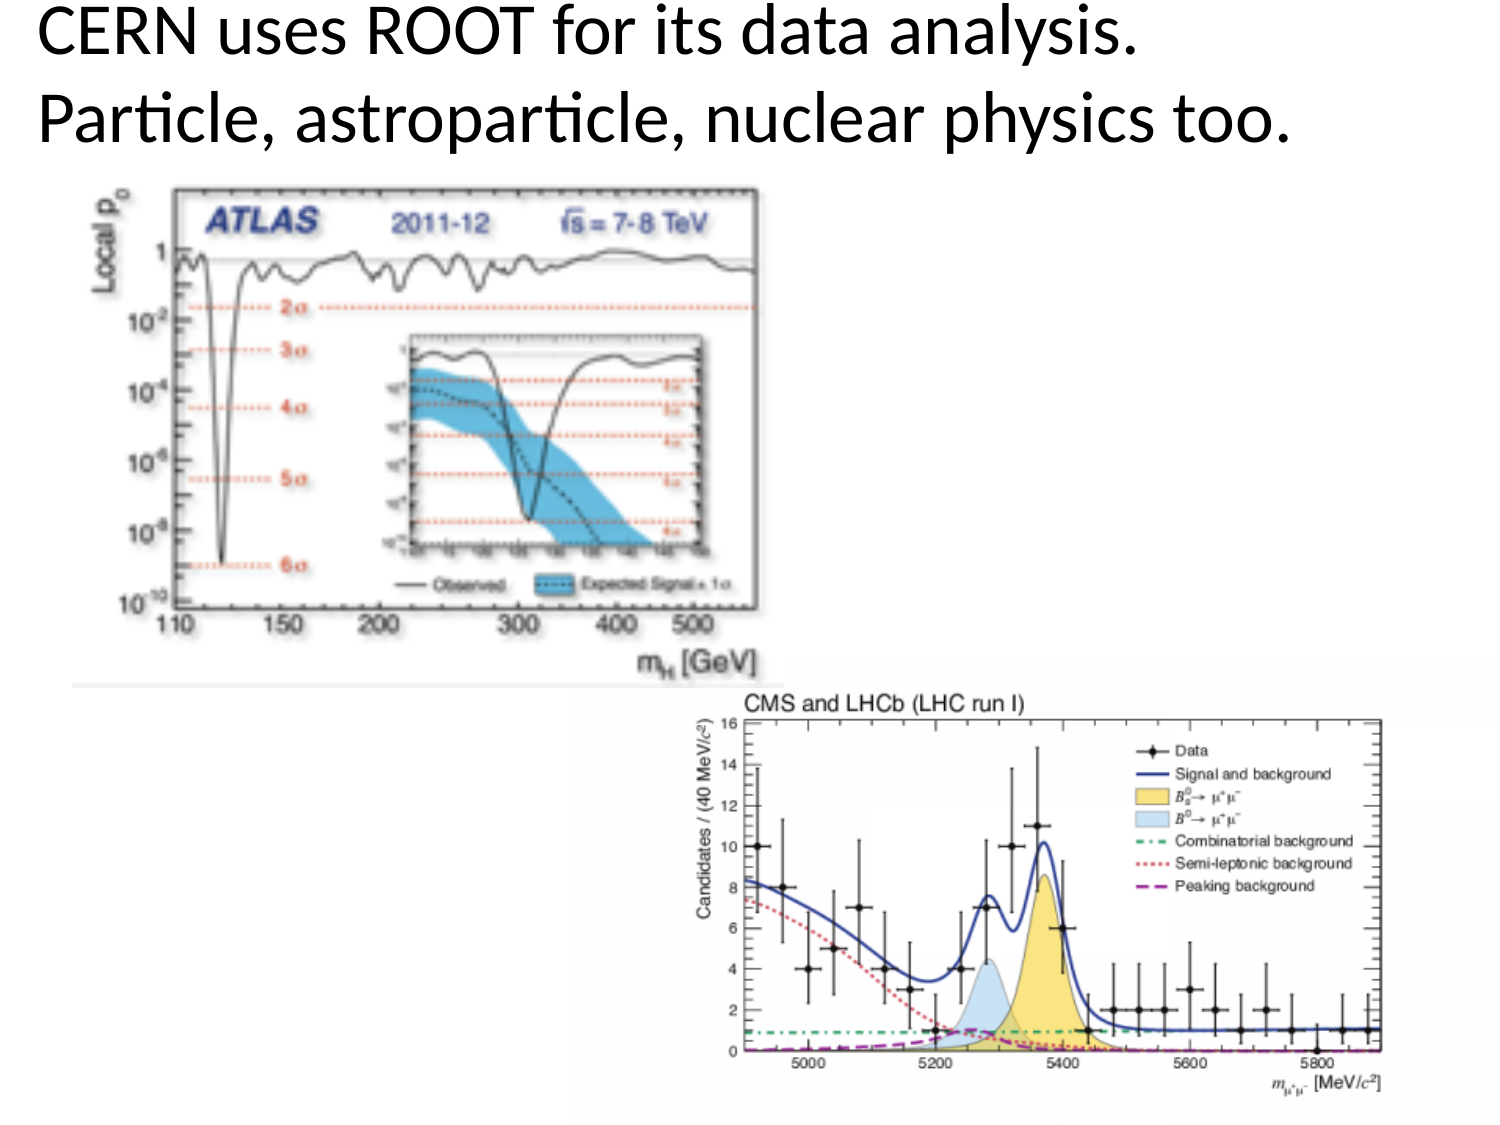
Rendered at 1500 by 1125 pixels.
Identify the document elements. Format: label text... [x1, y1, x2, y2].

picture [72, 169, 1500, 1125]
title CERN uses ROOT for its data analysis. Particle, astroparticle, nuclear physics too. [22, 0, 1373, 166]
